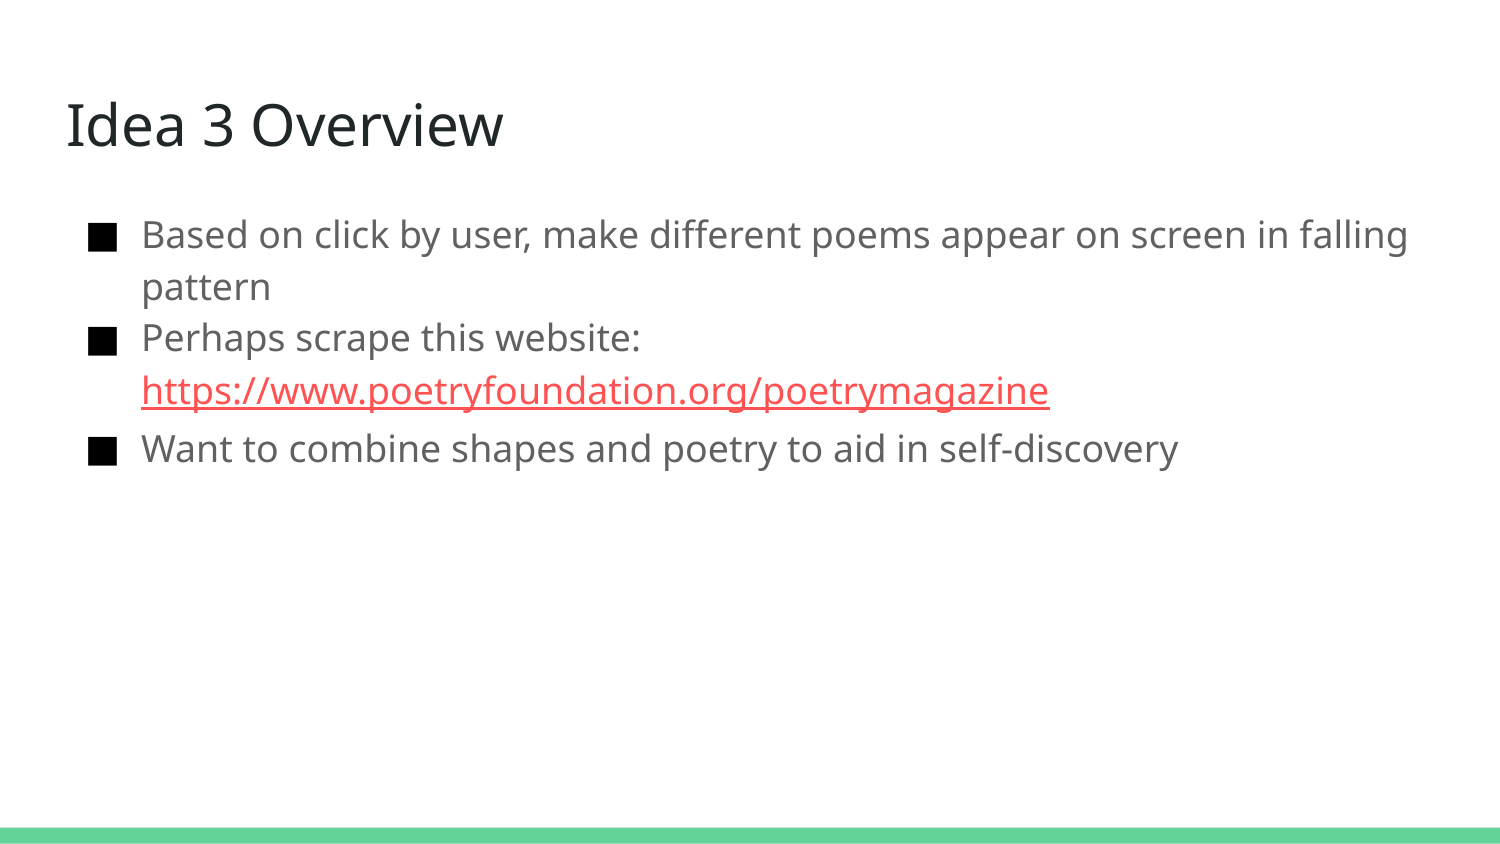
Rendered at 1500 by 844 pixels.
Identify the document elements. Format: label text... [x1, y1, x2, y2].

title Idea 3 Overview [51, 72, 1449, 167]
list Based on click by user, make different poems appear on screen in falling pattern Perhaps scrape this website: https://www.poetryfoundation.org/poetrymagazine Want to combine shapes and poetry to aid in self-discovery [51, 189, 1449, 748]
